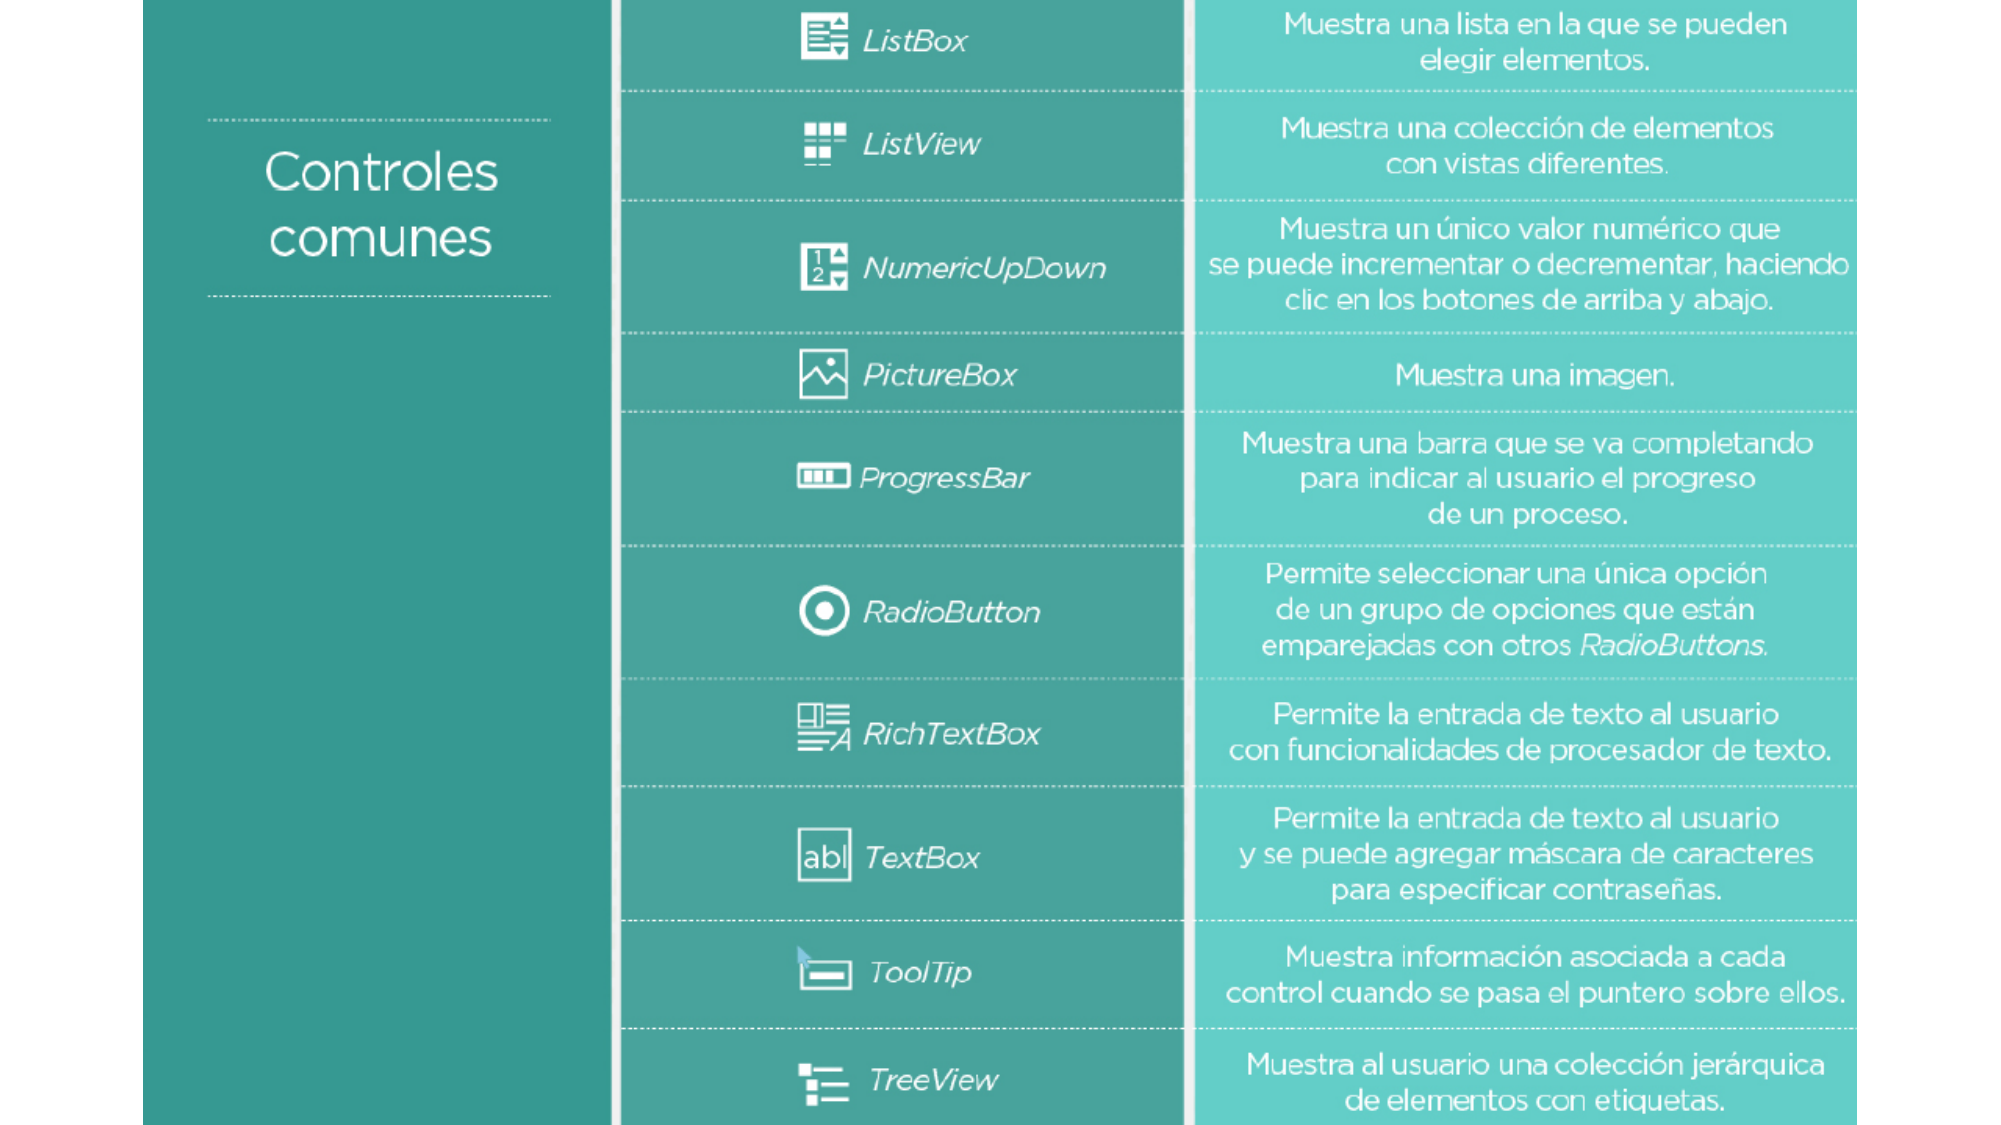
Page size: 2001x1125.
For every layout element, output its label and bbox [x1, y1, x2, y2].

picture [143, 0, 1857, 1125]
